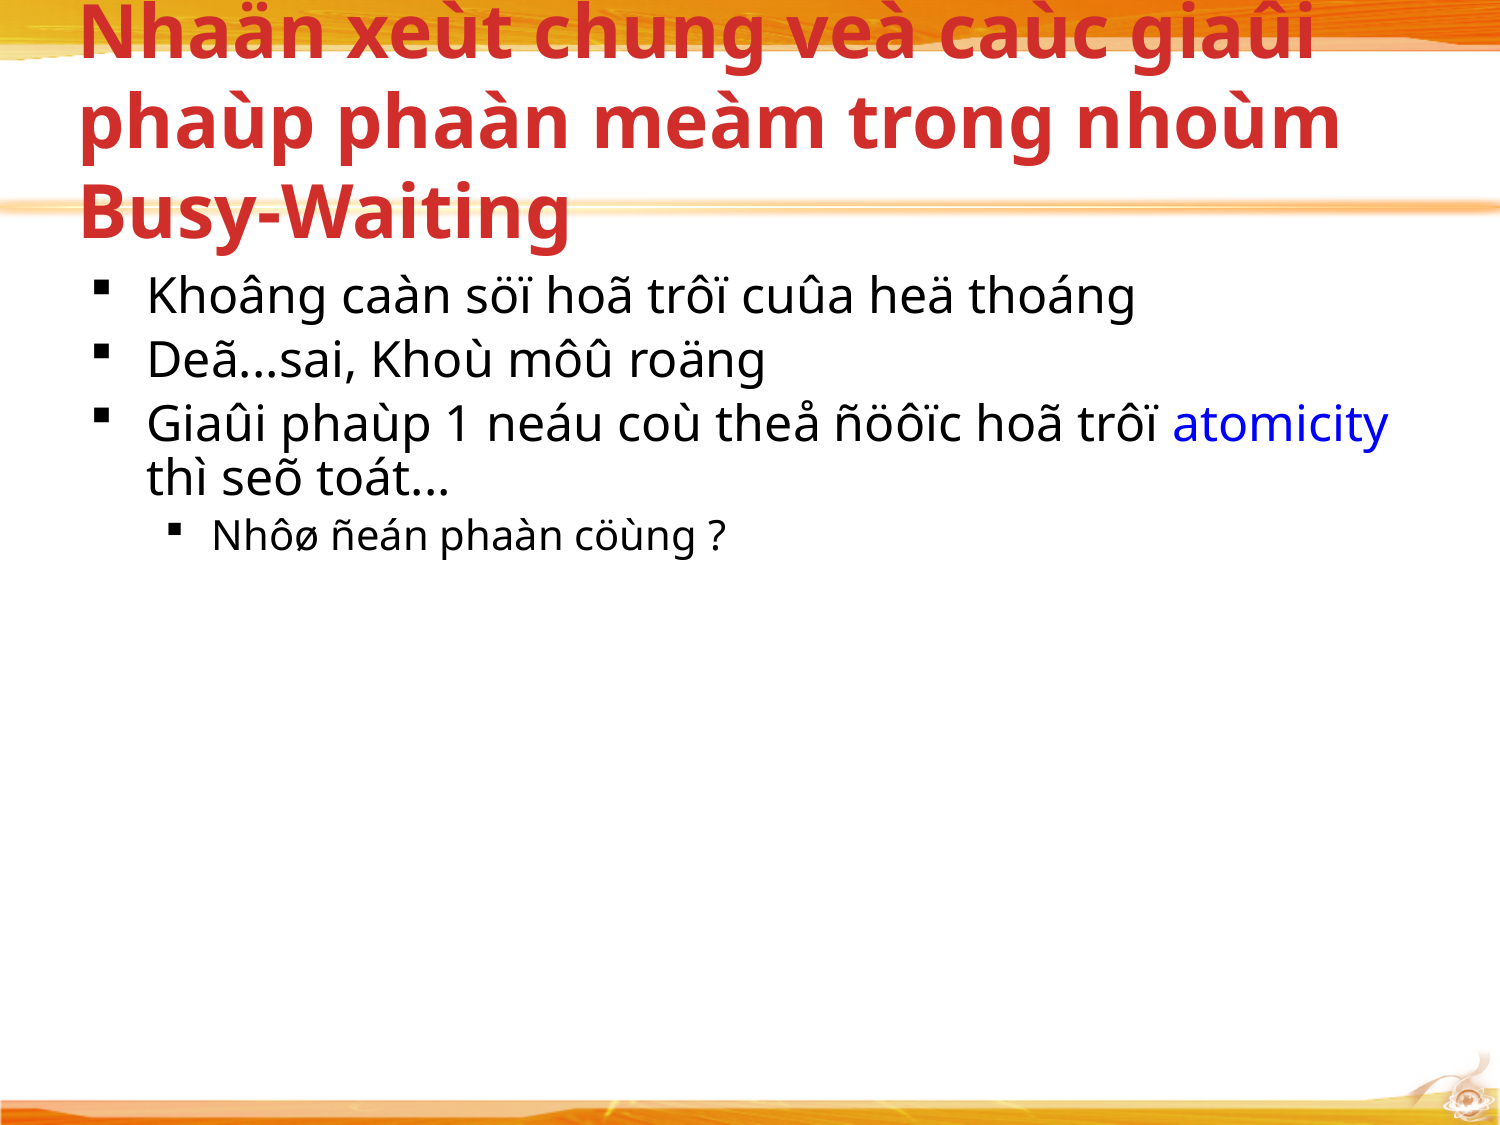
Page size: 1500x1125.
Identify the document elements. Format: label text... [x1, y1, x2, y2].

list Khoâng caàn söï hoã trôï cuûa heä thoáng Deã...sai, Khoù môû roäng Giaûi phaùp 1 neáu coù theå ñöôïc hoã trôï atomicity thì seõ toát... Nhôø ñeán phaàn cöùng ? [75, 262, 1425, 1005]
picture [0, 0, 1500, 63]
picture [0, 1087, 1399, 1125]
title Nhaän xeùt chung veà caùc giaûi phaùp phaàn meàm trong nhoùm Busy-Waiting [62, 24, 1475, 213]
